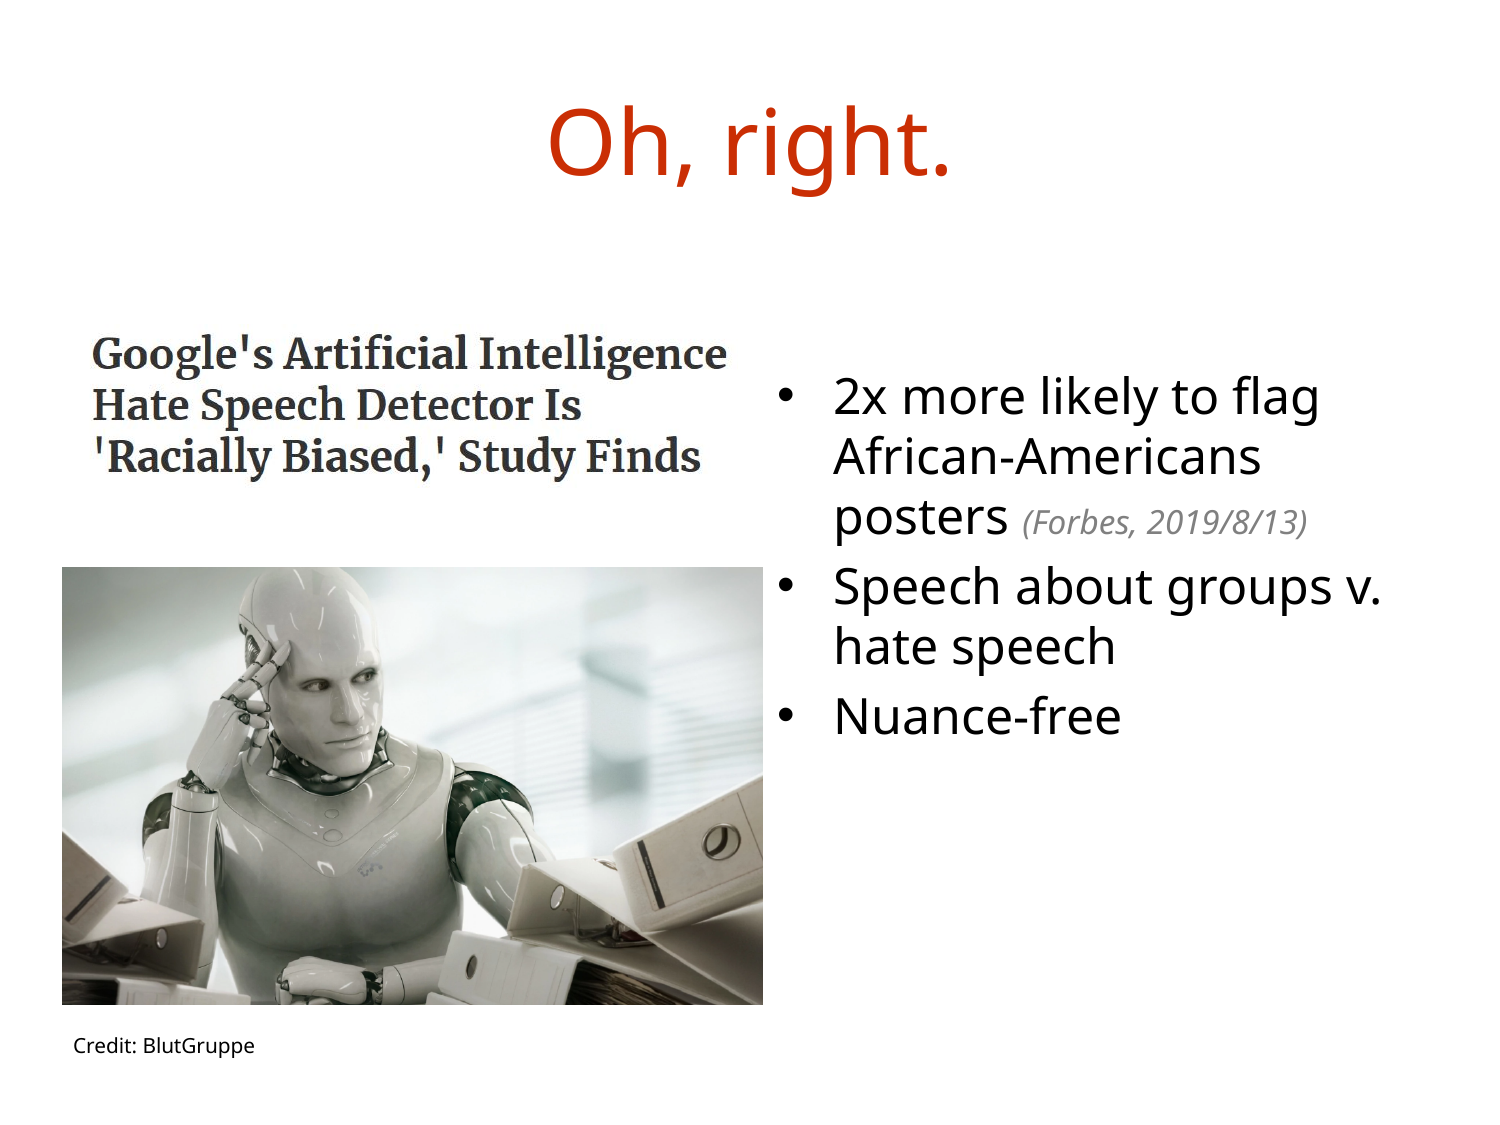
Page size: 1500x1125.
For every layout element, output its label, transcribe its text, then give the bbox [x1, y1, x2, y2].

text_box Credit: BlutGruppe [58, 1025, 270, 1065]
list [74, 324, 738, 488]
list 2x more likely to flag African-Americans posters (Forbes, 2019/8/13) Speech about groups v. hate speech Nuance-free [761, 356, 1425, 1005]
title Oh, right. [75, 45, 1425, 233]
picture [62, 566, 763, 1005]
